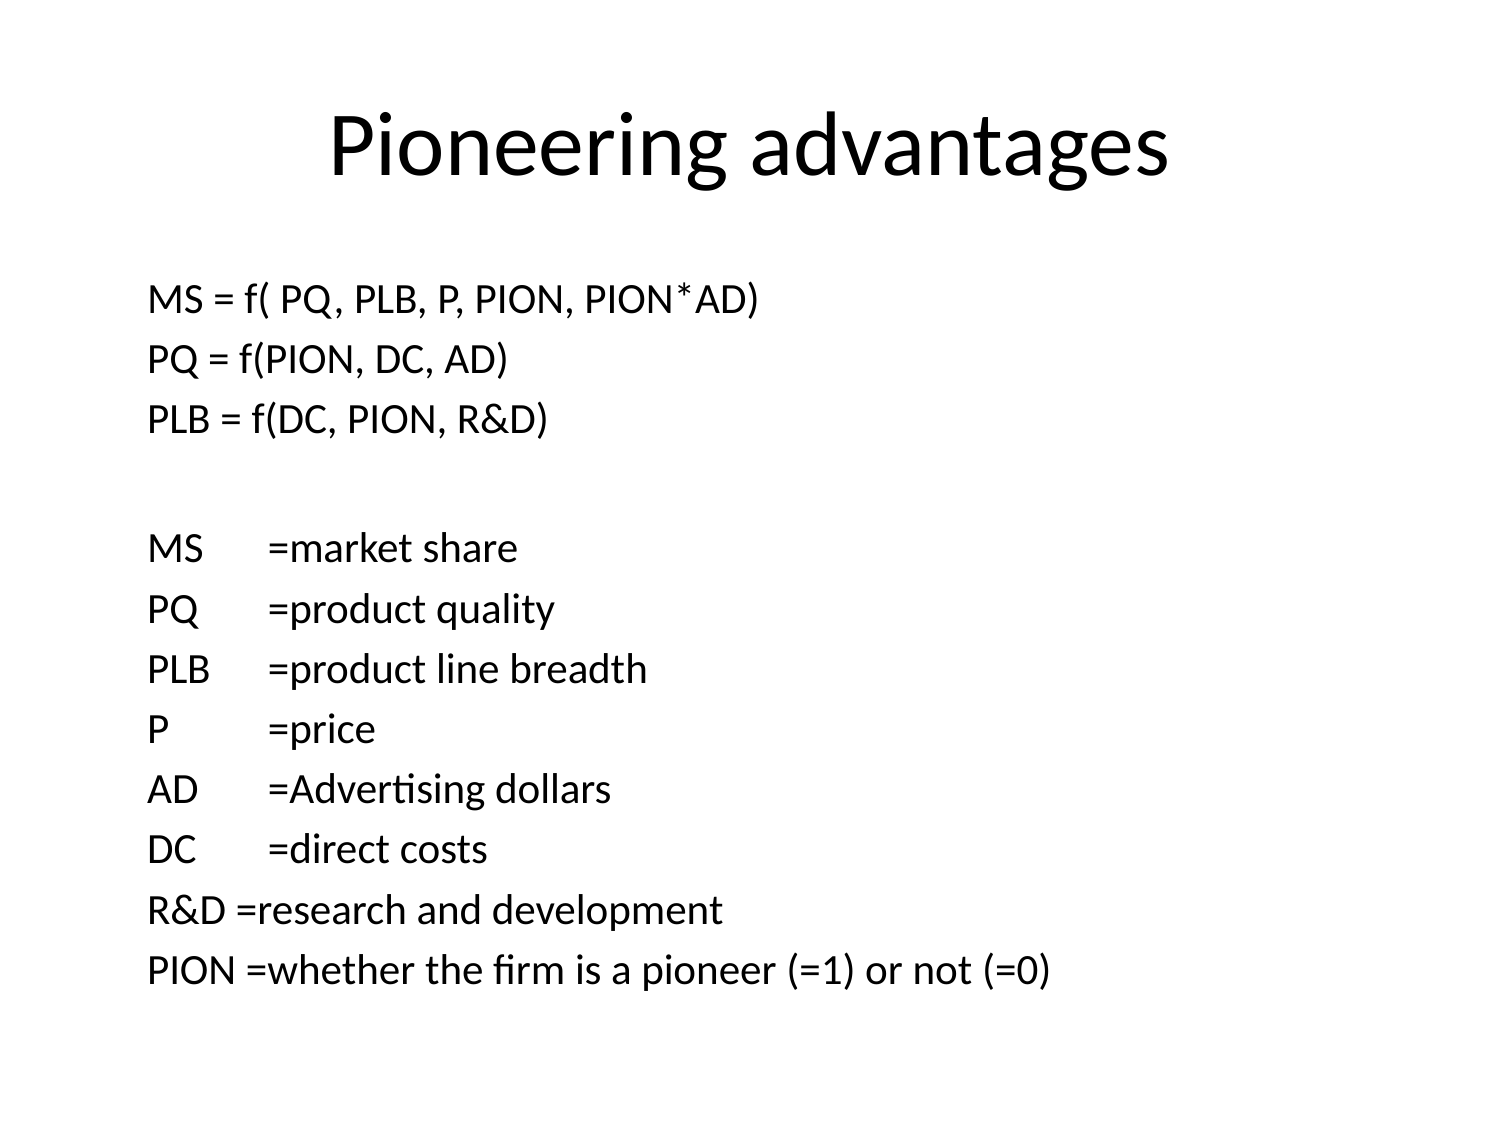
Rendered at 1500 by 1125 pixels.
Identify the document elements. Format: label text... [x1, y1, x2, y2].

title Pioneering advantages [75, 45, 1425, 233]
list MS = f( PQ, PLB, P, PION, PION*AD) PQ = f(PION, DC, AD) PLB = f(DC, PION, R&D) MS =market share PQ =product quality PLB =product line breadth P =price AD =Advertising dollars DC =direct costs R&D =research and development PION =whether the firm is a pioneer (=1) or not (=0) [75, 262, 1425, 1005]
